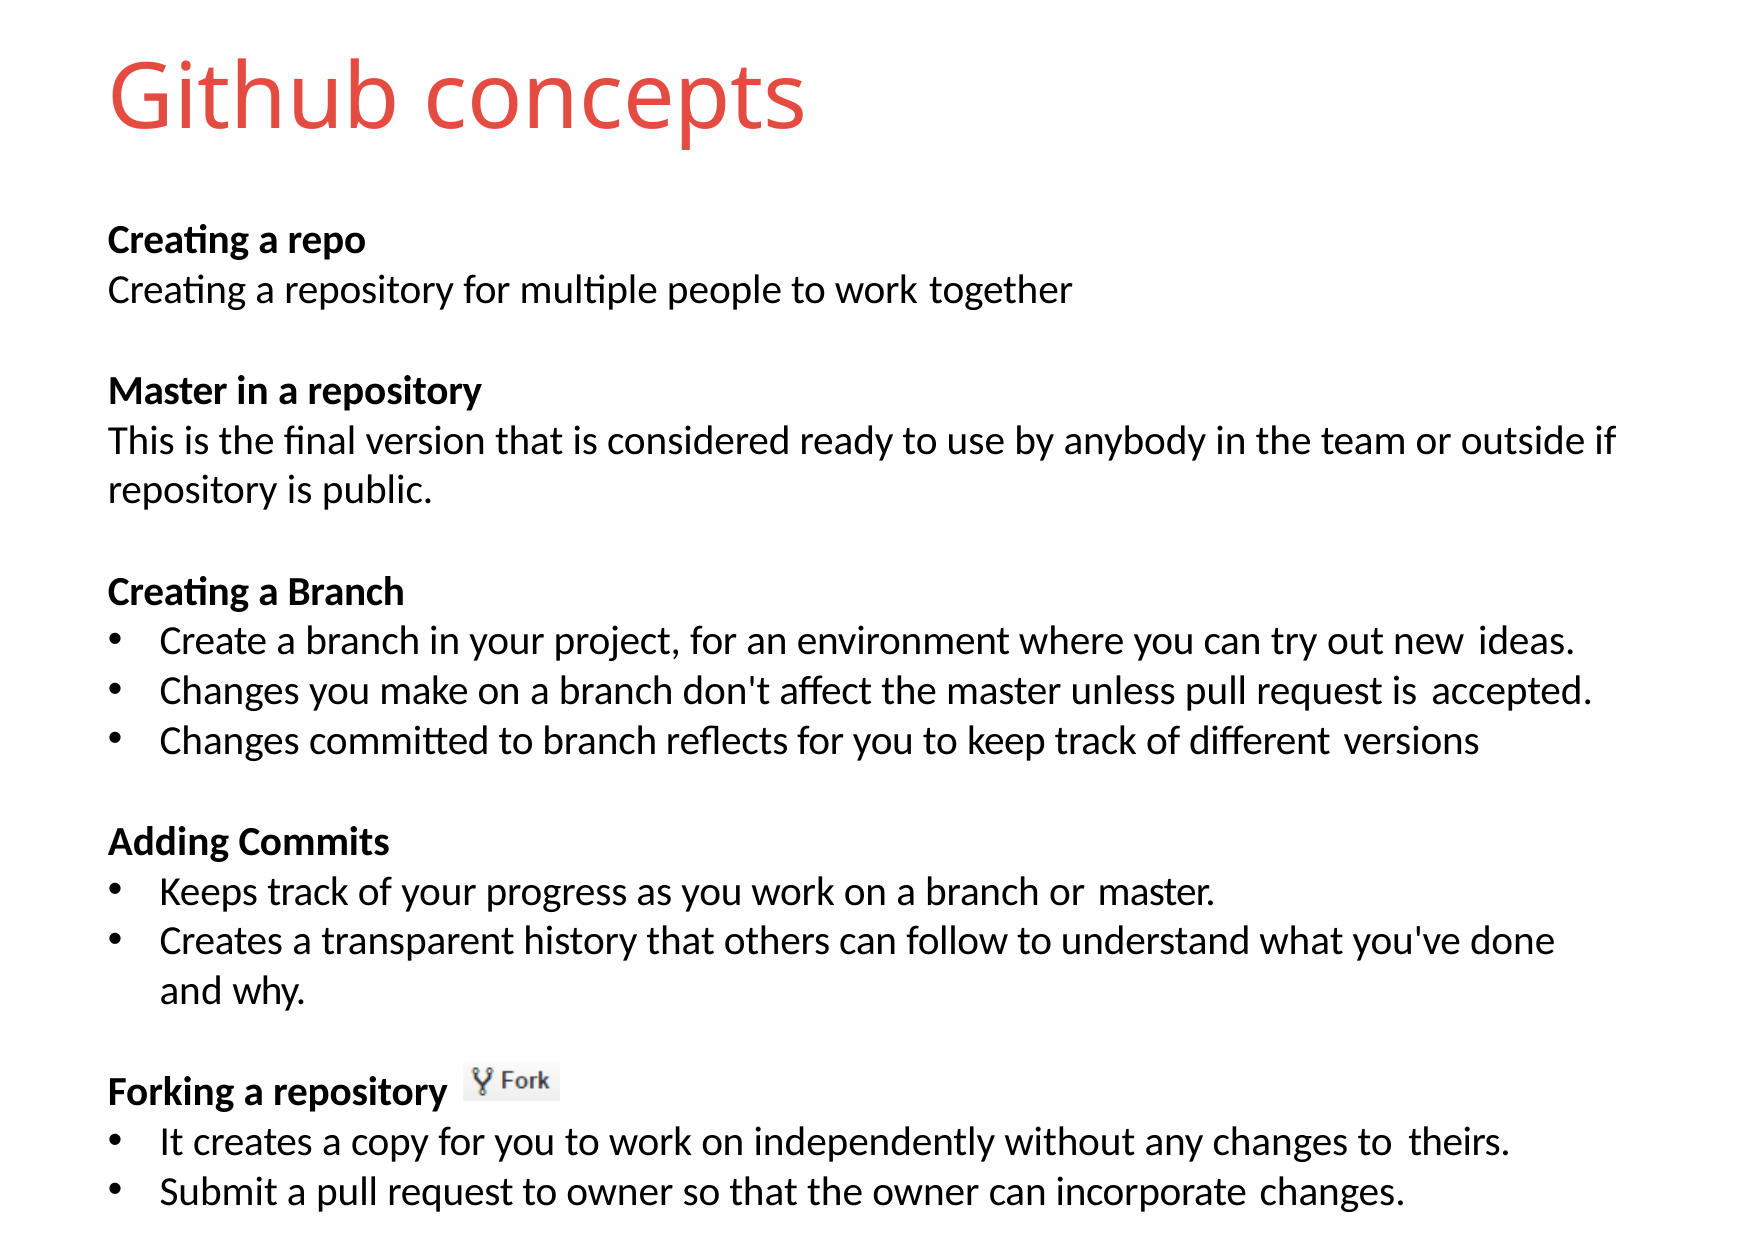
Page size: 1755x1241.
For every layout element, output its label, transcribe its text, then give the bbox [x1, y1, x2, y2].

text_box [463, 1061, 560, 1101]
text_box Creating a repo Creating a repository for multiple people to work together Master in a repository This is the final version that is considered ready to use by anybody in the team or outside if repository is public. Creating a Branch Create a branch in your project, for an environment where you can try out new ideas. Changes you make on a branch don't affect the master unless pull request is accepted. Changes committed to branch reflects for you to keep track of different versions Adding Commits Keeps track of your progress as you work on a branch or master. Creates a transparent history that others can follow to understand what you've done and why. Forking a repository It creates a copy for you to work on independently without any changes to theirs. Submit a pull request to owner so that the owner can incorporate changes. [105, 210, 1638, 1214]
title Github concepts [105, 34, 1676, 244]
